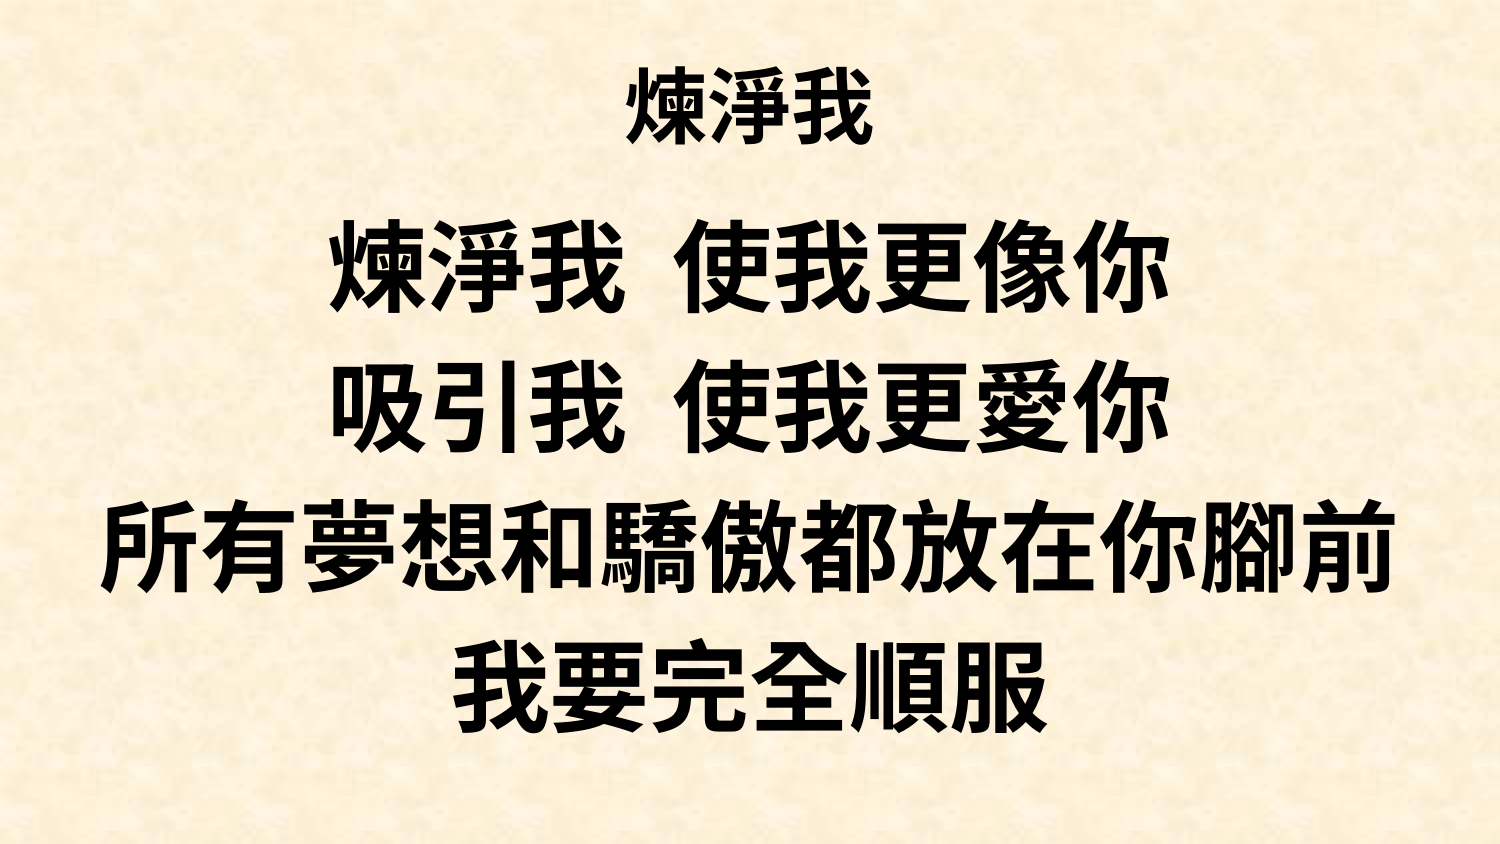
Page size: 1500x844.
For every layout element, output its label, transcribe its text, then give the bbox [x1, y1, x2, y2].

title 煉淨我 [75, 33, 1425, 175]
list 煉淨我 使我更像你 吸引我 使我更愛你 所有夢想和驕傲都放在你腳前 我要完全順服 [75, 196, 1425, 844]
picture [0, 0, 1500, 844]
